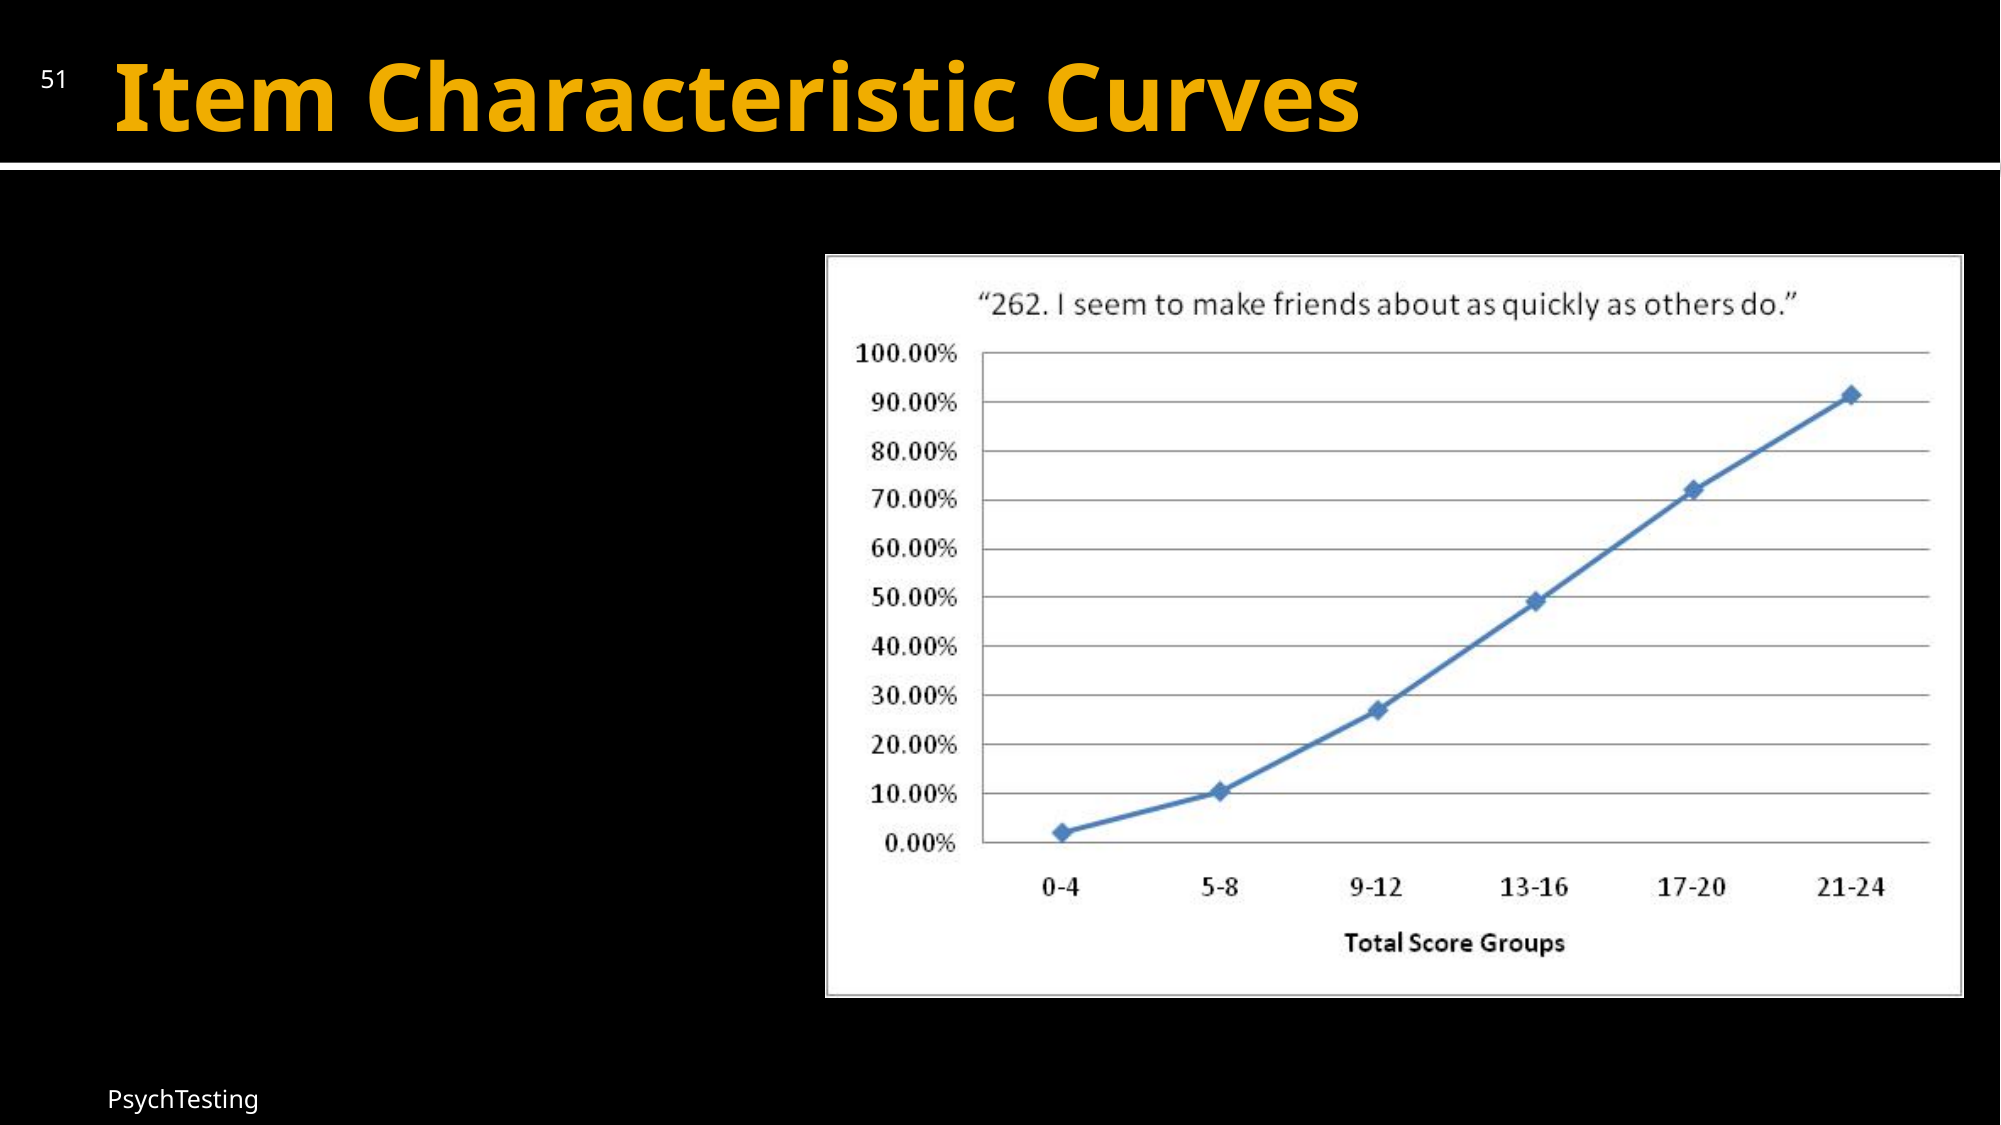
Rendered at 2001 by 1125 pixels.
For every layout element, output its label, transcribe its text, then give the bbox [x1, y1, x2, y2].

slide_number 51 [16, 60, 84, 98]
title Item Characteristic Curves [99, 24, 1975, 163]
picture [824, 254, 1964, 998]
footer PsychTesting [99, 1067, 435, 1118]
